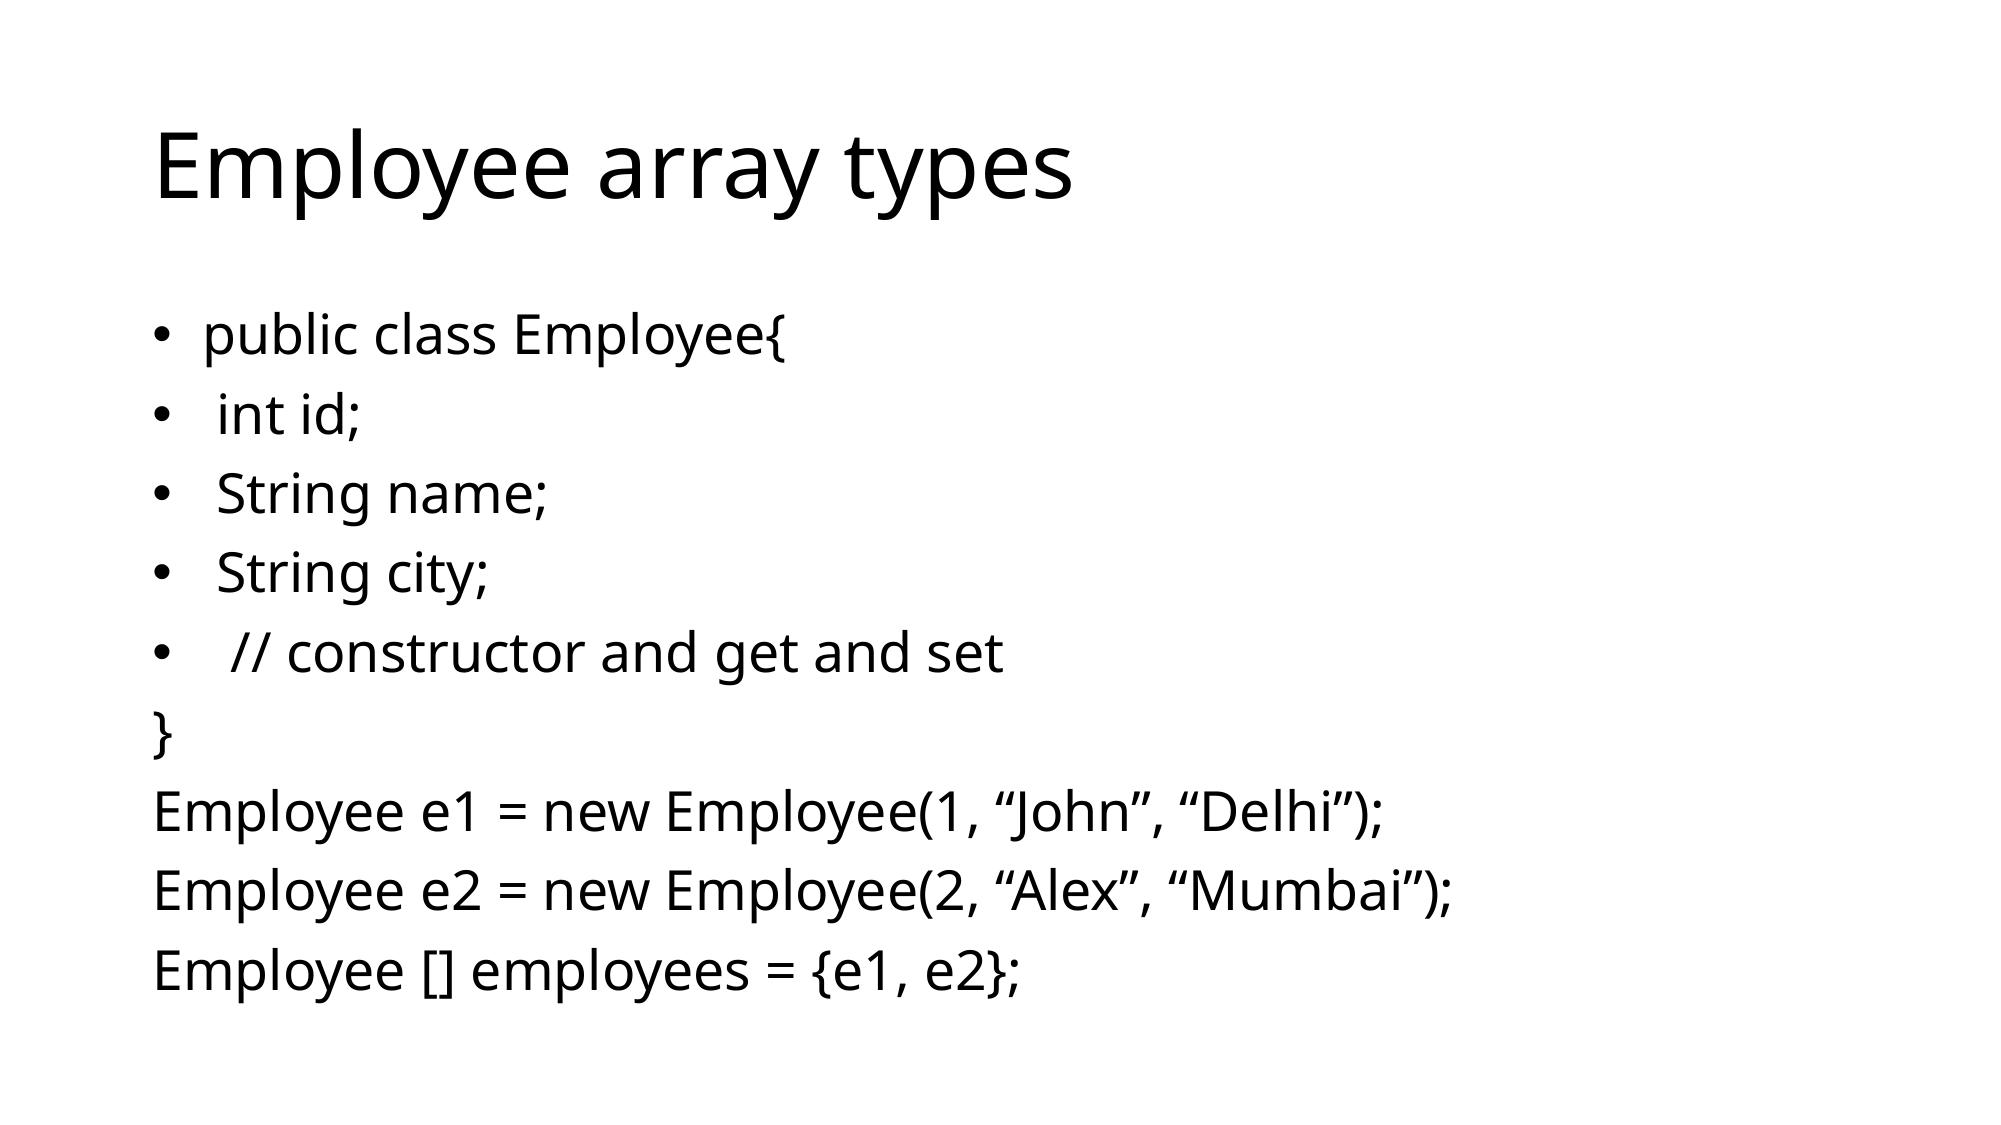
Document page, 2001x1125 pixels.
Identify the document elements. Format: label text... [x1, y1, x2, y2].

title Employee array types [137, 59, 1863, 278]
list public class Employee{ int id; String name; String city; // constructor and get and set } Employee e1 = new Employee(1, “John”, “Delhi”); Employee e2 = new Employee(2, “Alex”, “Mumbai”); Employee [] employees = {e1, e2}; [137, 299, 1863, 1014]
